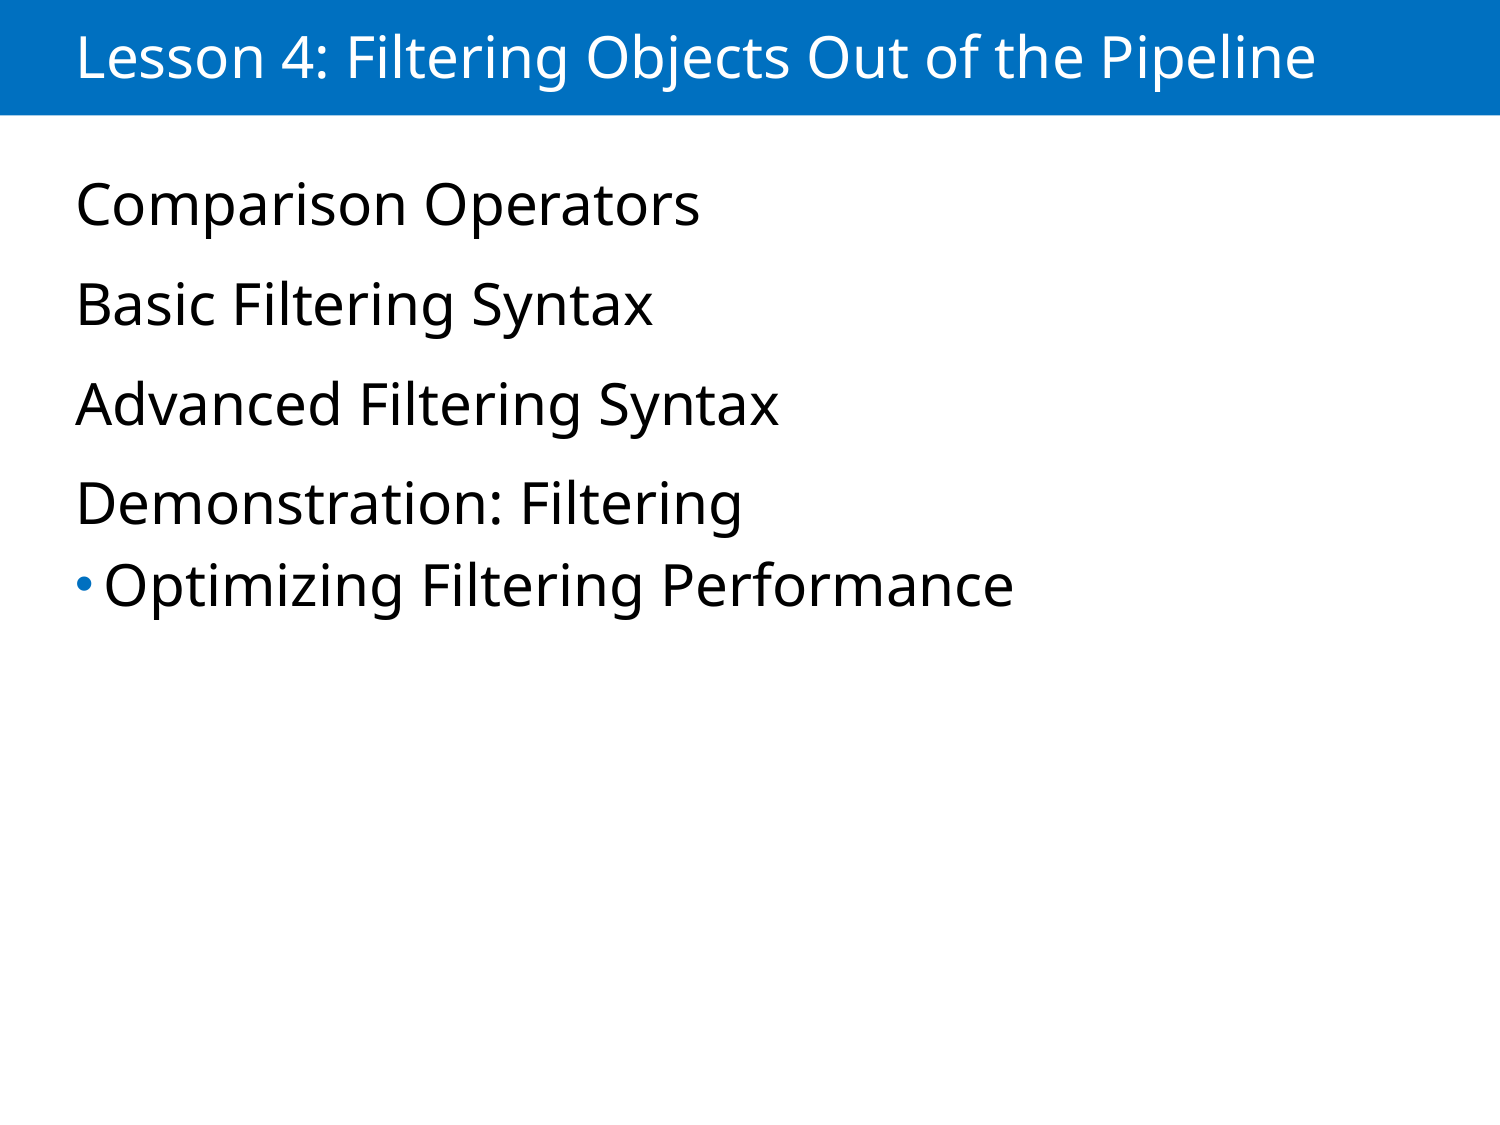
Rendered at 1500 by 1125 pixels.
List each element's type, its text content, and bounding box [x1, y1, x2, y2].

title Lesson 4: Filtering Objects Out of the Pipeline [75, 0, 1351, 122]
list Comparison Operators Basic Filtering Syntax Advanced Filtering Syntax Demonstration: Filtering Optimizing Filtering Performance [74, 167, 1408, 1013]
